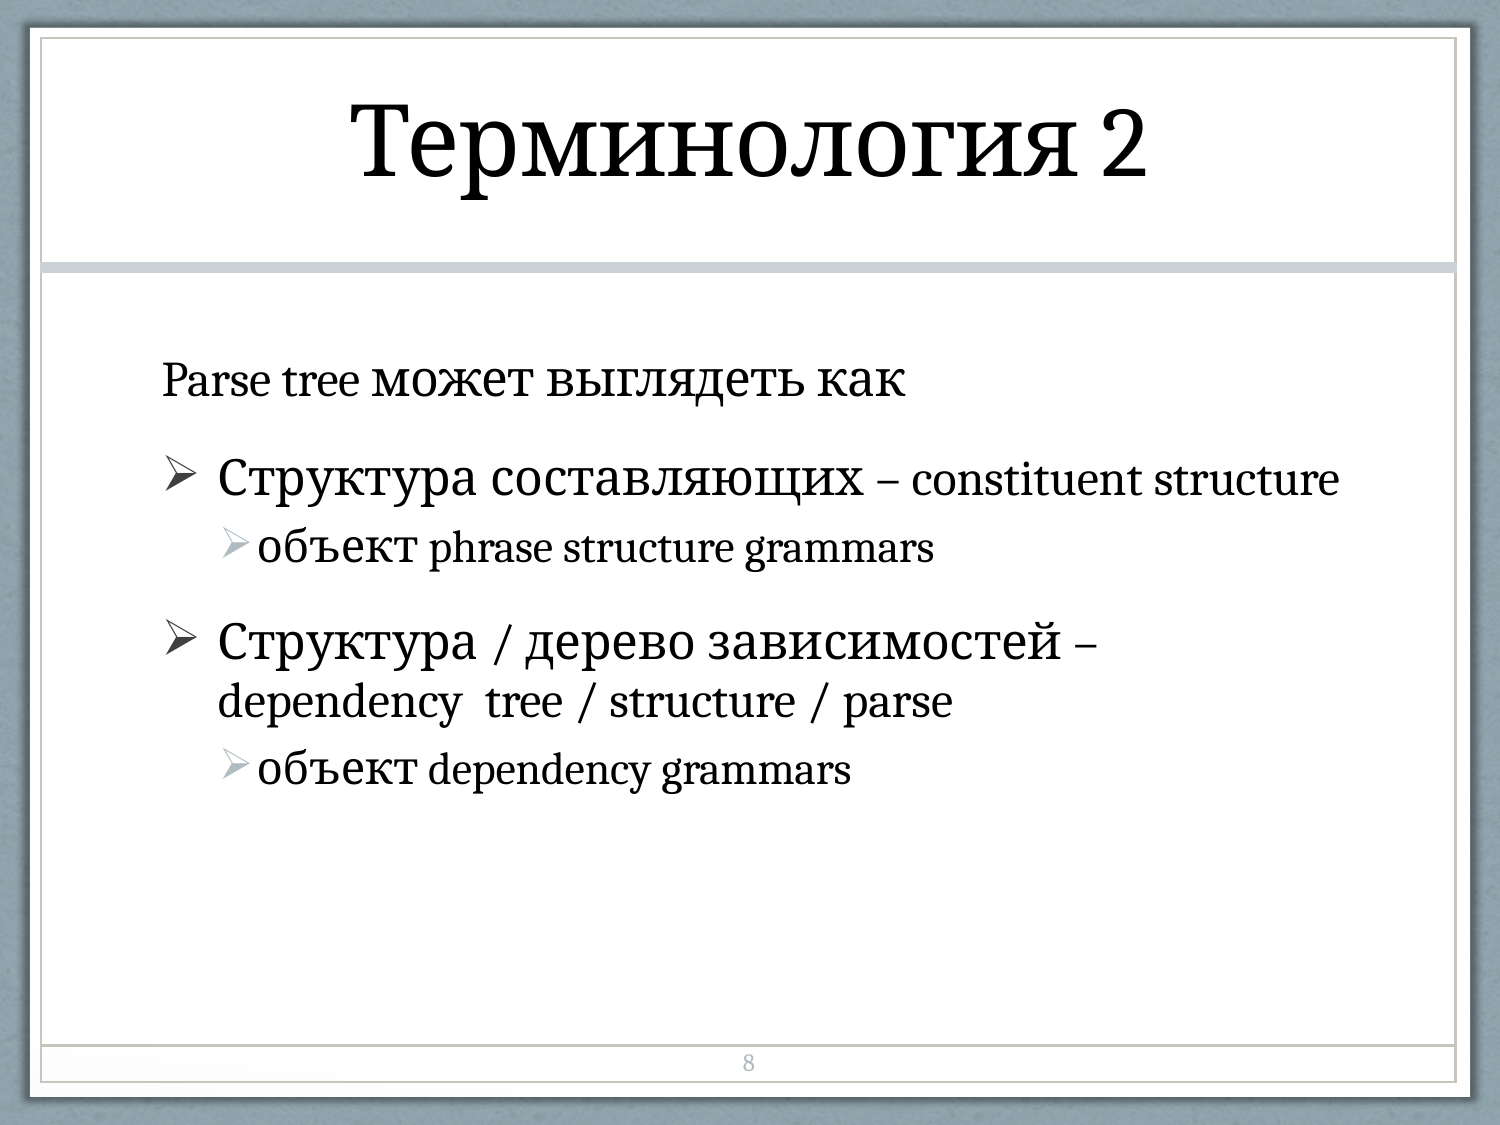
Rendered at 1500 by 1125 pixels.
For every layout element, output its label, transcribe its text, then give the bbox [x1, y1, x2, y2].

table_header Терминология 2 [42, 39, 1454, 262]
table_cell 8 [42, 1047, 1454, 1081]
picture [0, 0, 1500, 1125]
table_cell Parse tree может выглядеть как Структура составляющих – constituent structure объект phrase structure grammars Структура / дерево зависимостей – dependency tree / structure / parse объект dependency grammars [42, 273, 1454, 1044]
